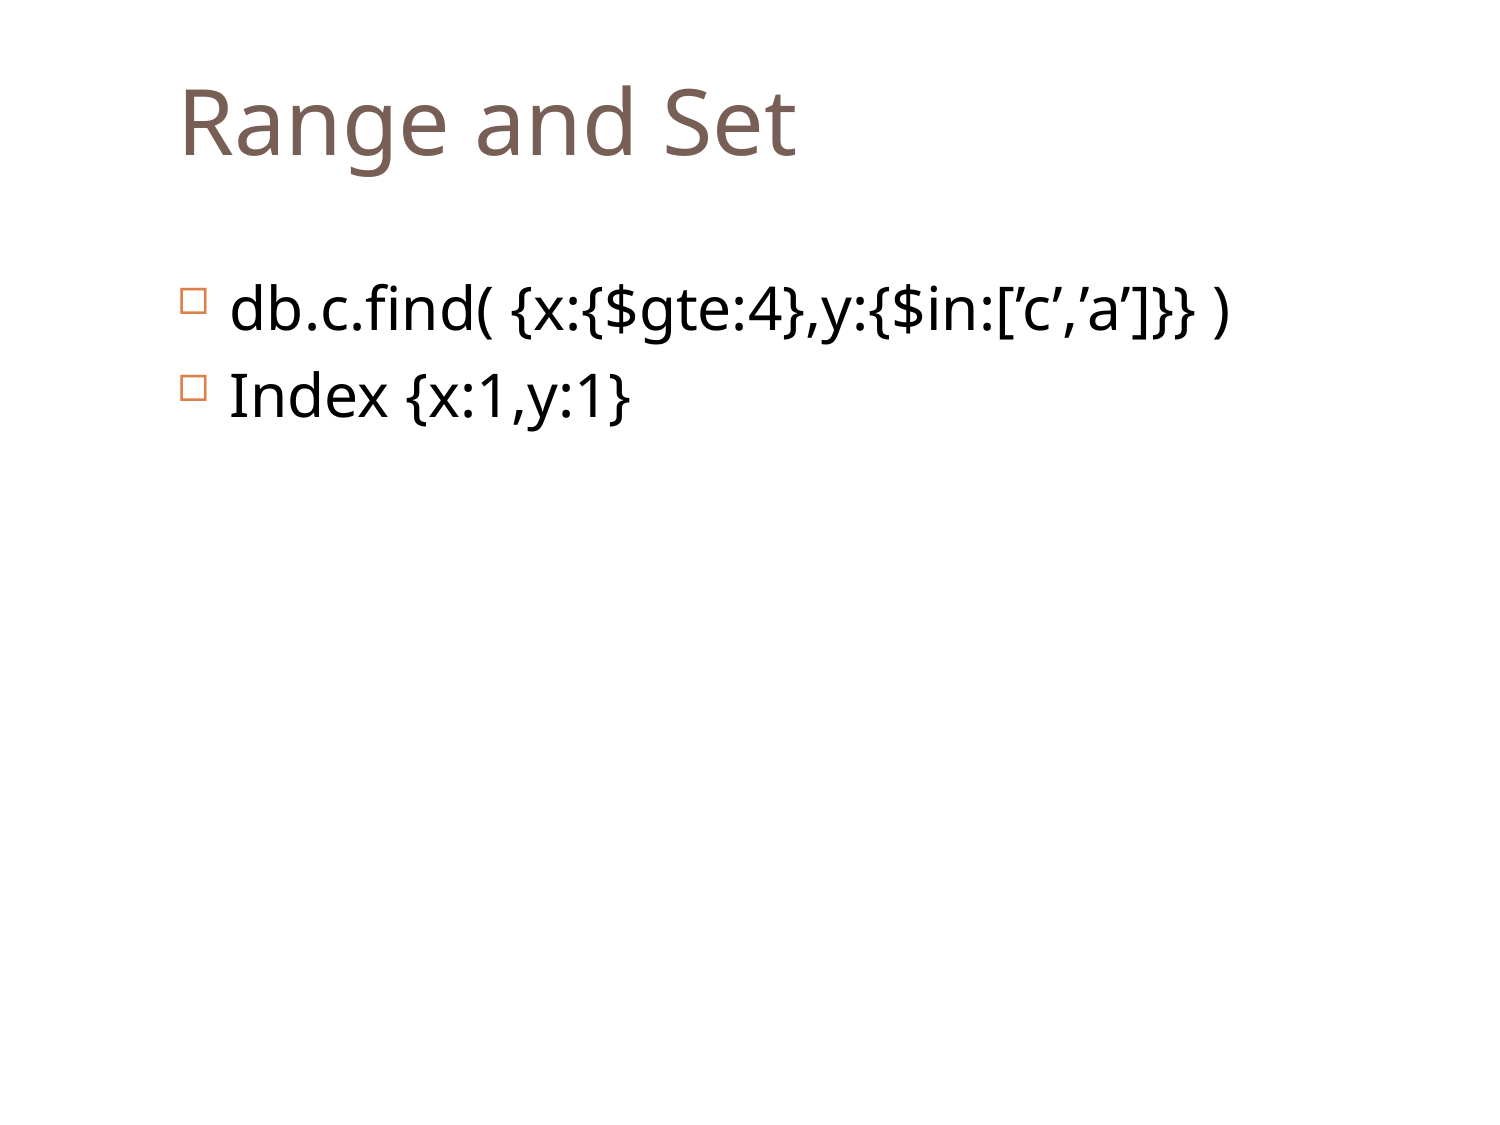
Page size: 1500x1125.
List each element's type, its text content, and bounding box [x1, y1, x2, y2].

list db.c.find( {x:{$gte:4},y:{$in:[’c’,’a’]}} ) Index {x:1,y:1} [162, 262, 1500, 1000]
title Range and Set [162, 37, 1500, 200]
